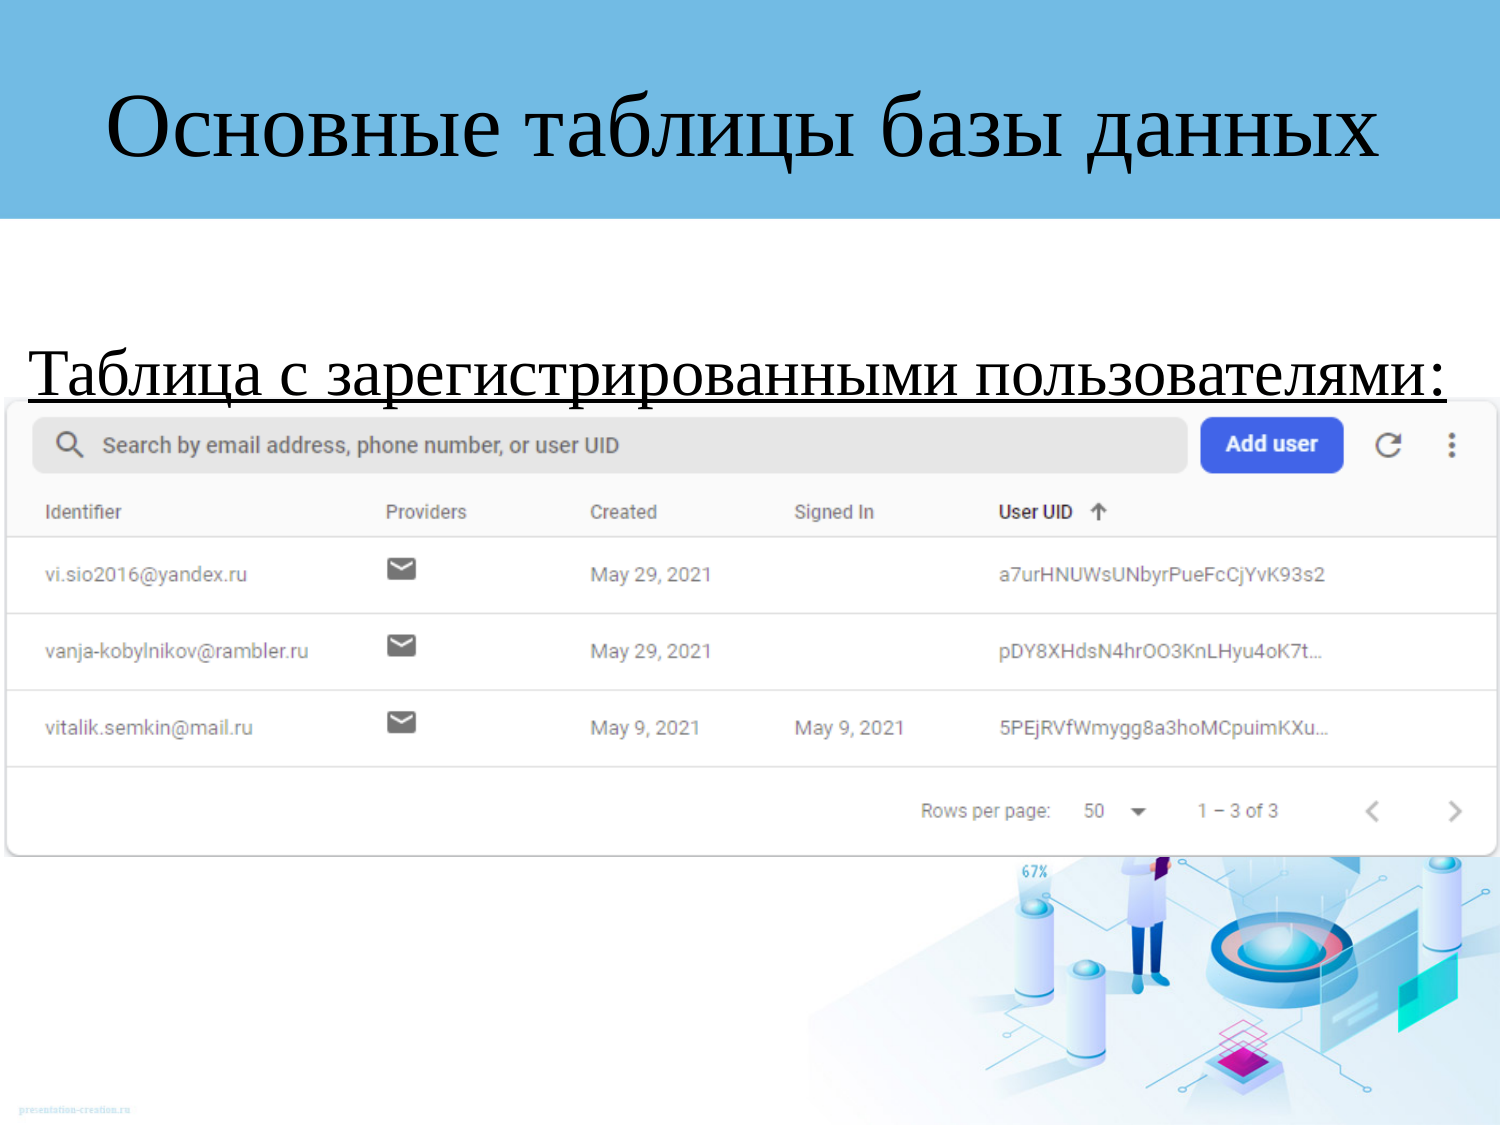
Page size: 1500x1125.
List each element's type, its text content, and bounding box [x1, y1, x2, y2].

title Основные таблицы базы данных [17, 19, 1471, 220]
text_box Таблица с зарегистрированными пользователями: [13, 321, 1462, 395]
picture [0, 0, 1500, 1125]
